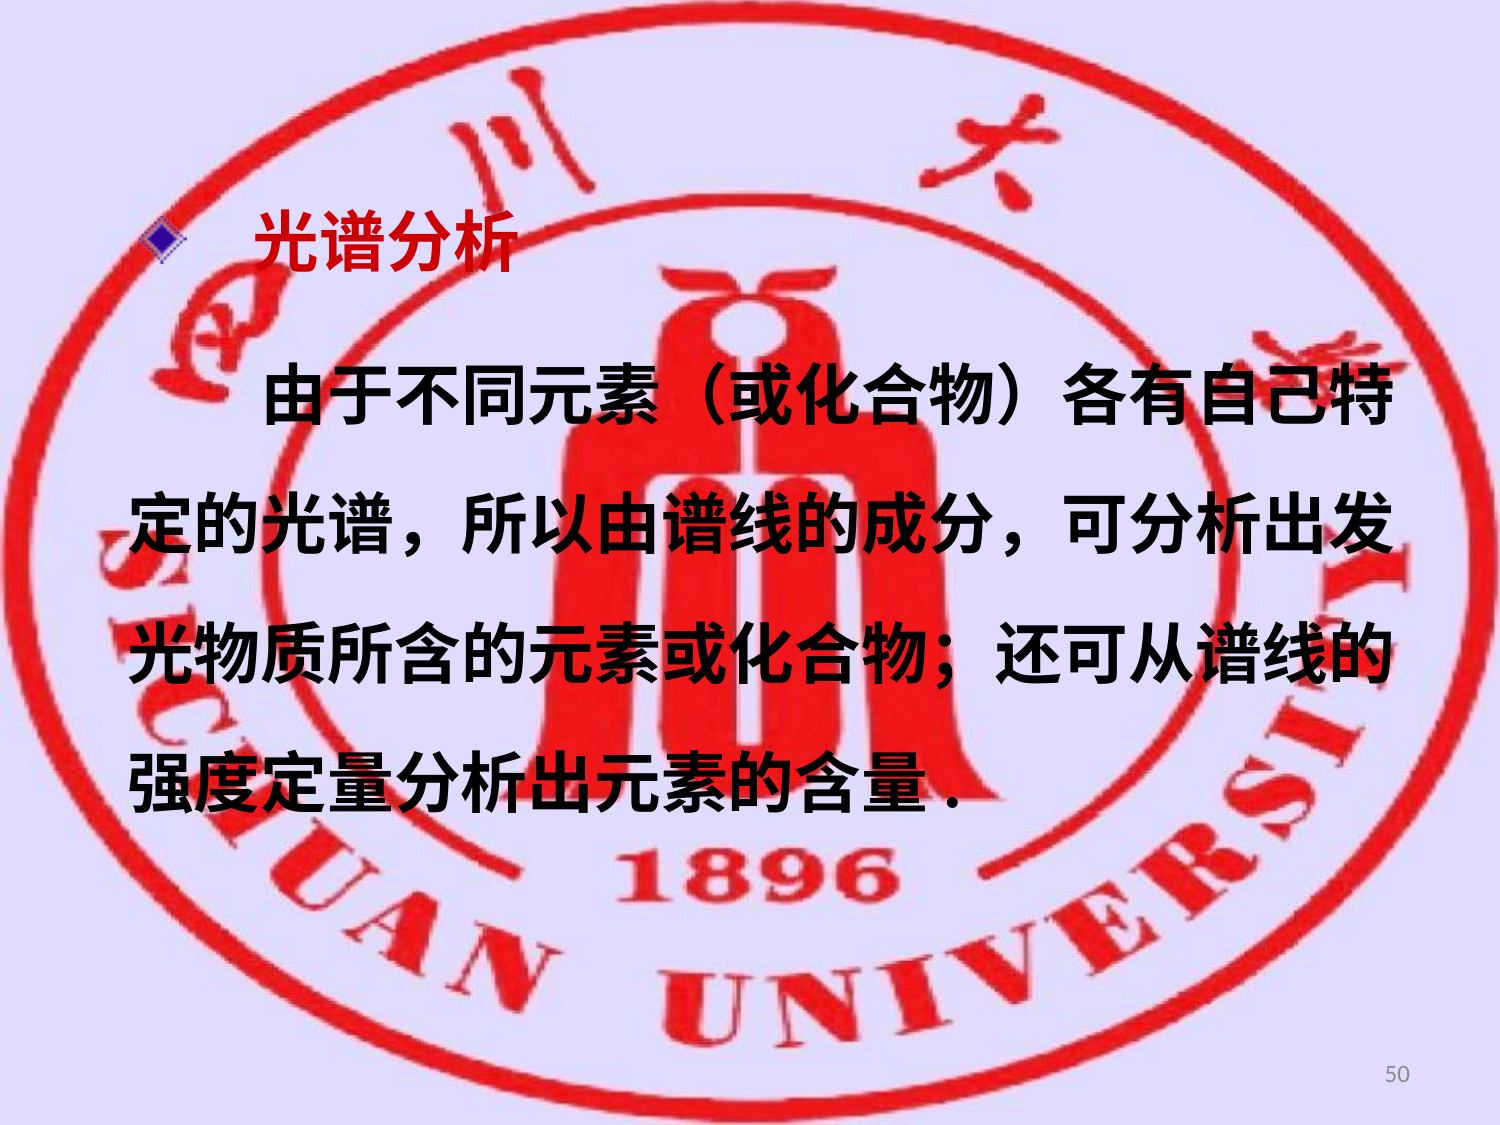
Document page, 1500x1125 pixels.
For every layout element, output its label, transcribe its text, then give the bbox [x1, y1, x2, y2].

picture [0, 0, 1500, 1125]
slide_number 50 [1074, 1042, 1425, 1103]
text_box 由于不同元素（或化合物）各有自己特 定的光谱，所以由谱线的成分，可分析出发 光物质所含的元素或化合物；还可从谱线的 强度定量分析出元素的含量. [112, 329, 1500, 828]
text_box 光谱分析 [124, 176, 575, 288]
